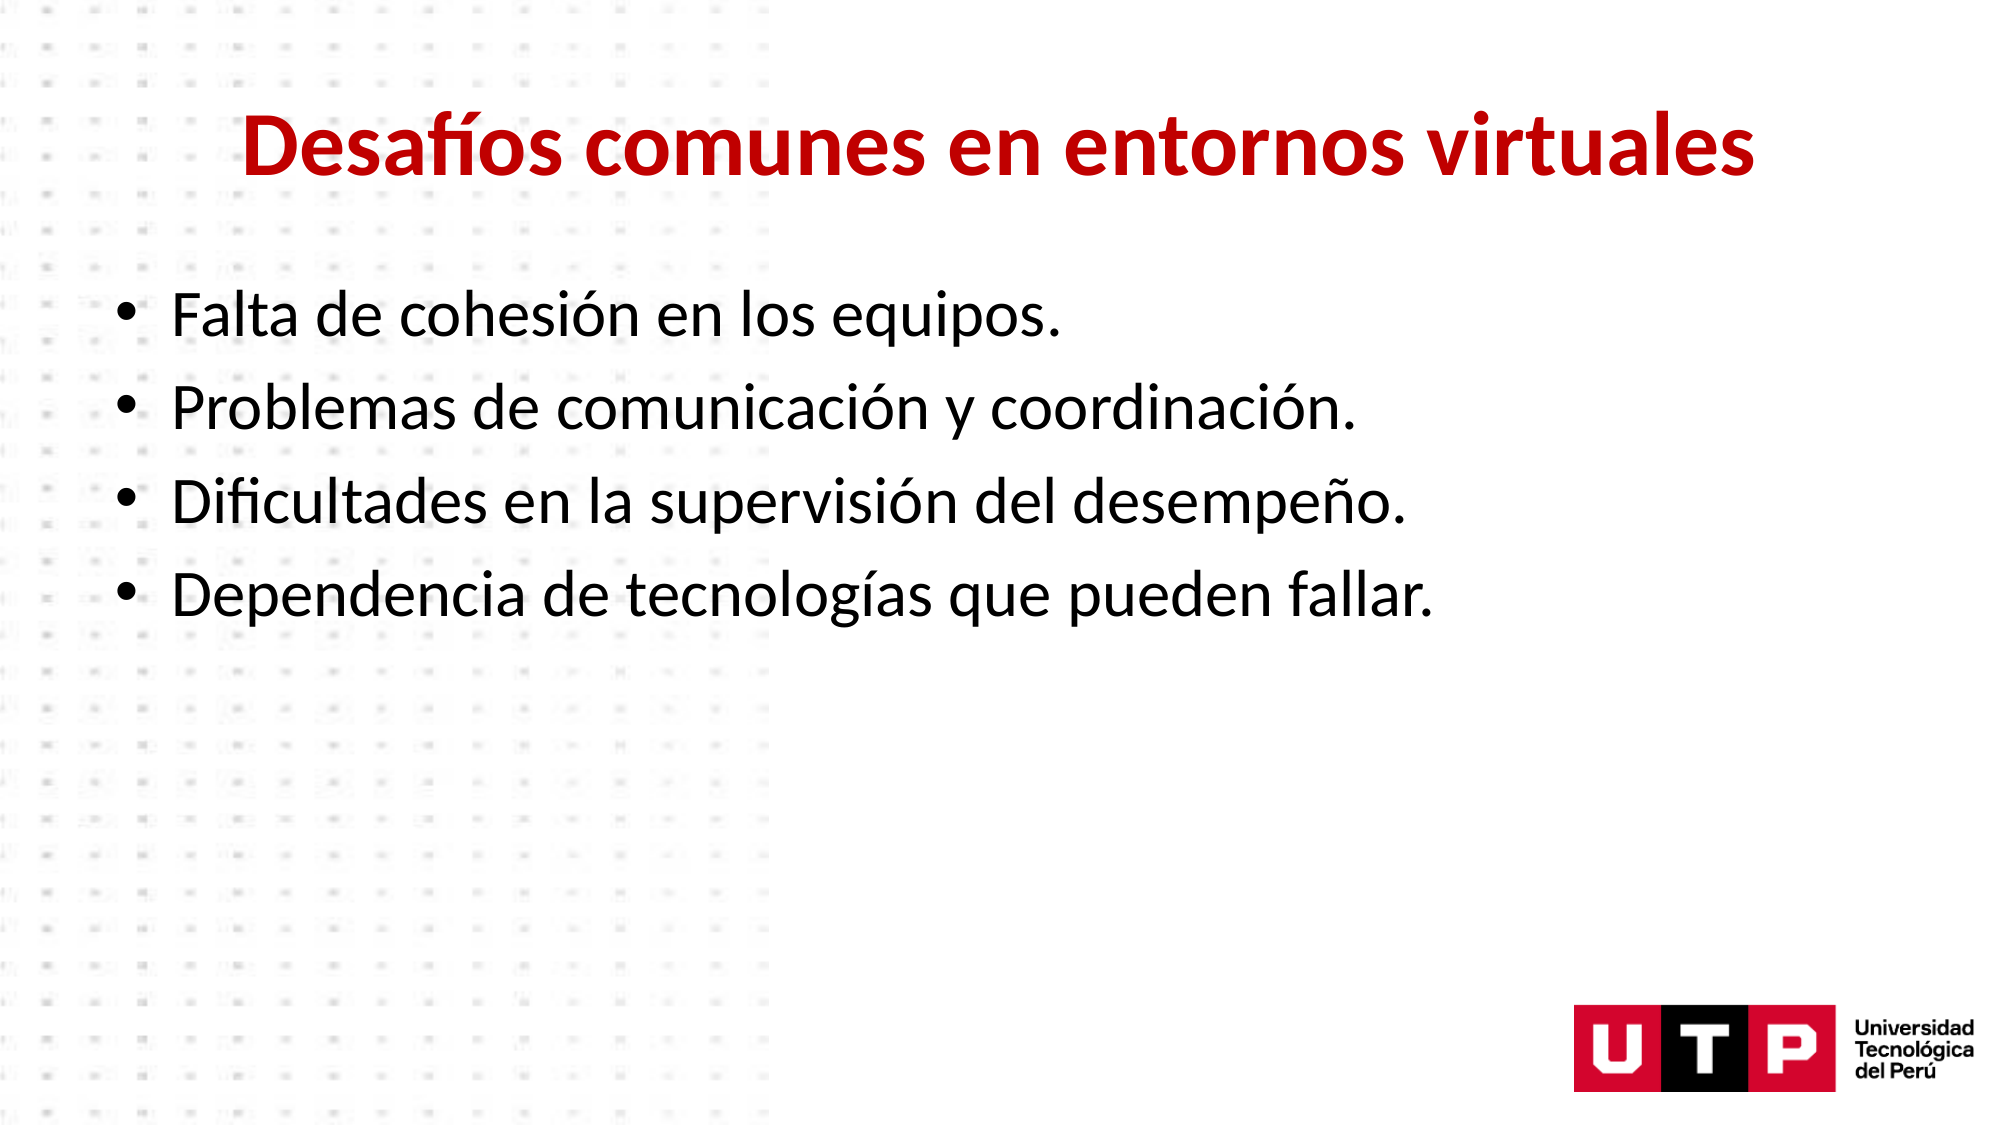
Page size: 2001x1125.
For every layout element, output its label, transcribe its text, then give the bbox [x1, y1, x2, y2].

picture [0, 0, 769, 1125]
title Desafíos comunes en entornos virtuales [773, 45, 1900, 233]
list Falta de cohesión en los equipos. Problemas de comunicación y coordinación. Dificultades en la supervisión del desempeño. Dependencia de tecnologías que pueden fallar. [773, 262, 1900, 1005]
picture [1573, 1003, 2000, 1092]
